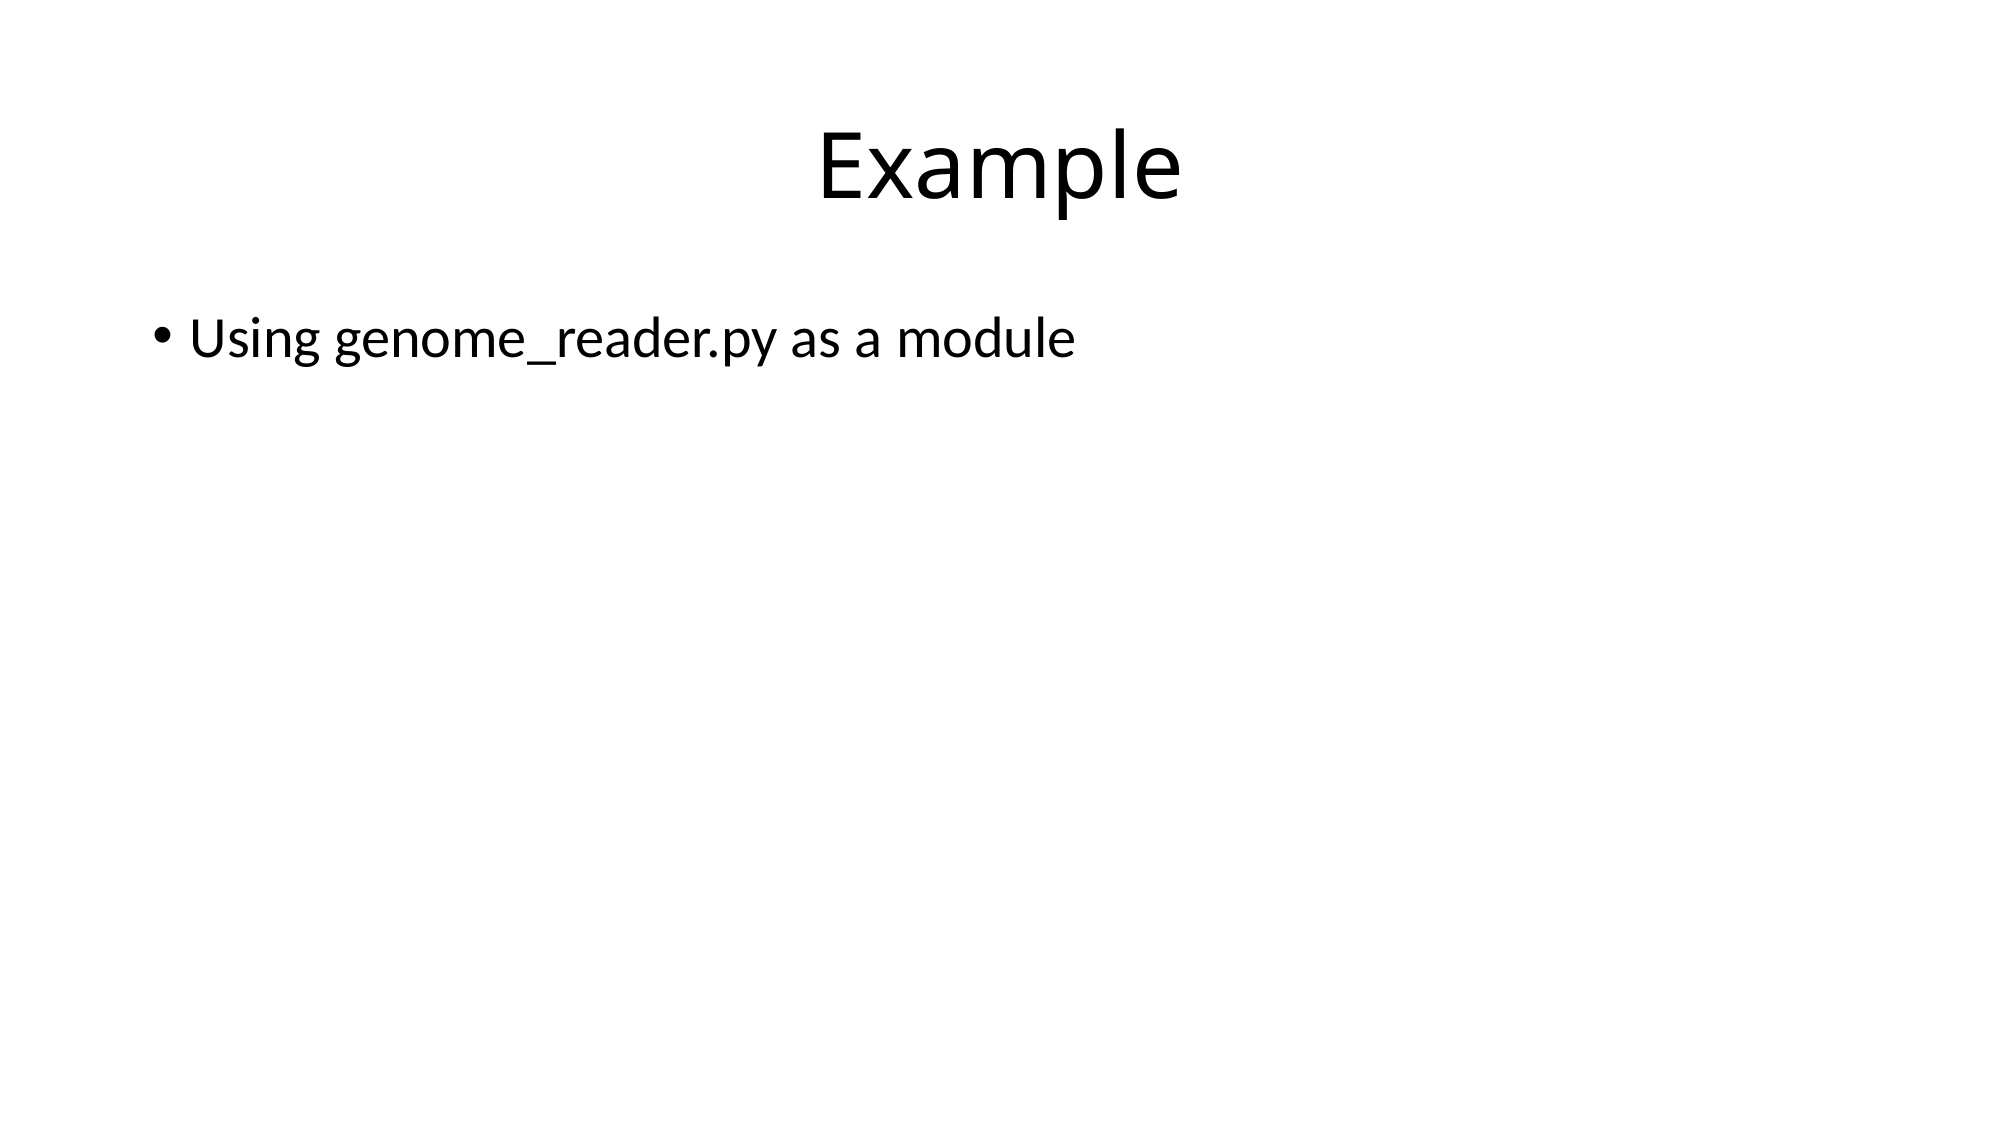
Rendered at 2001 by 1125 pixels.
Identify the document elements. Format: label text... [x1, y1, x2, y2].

list Using genome_reader.py as a module [137, 299, 1863, 1014]
title Example [137, 59, 1863, 278]
